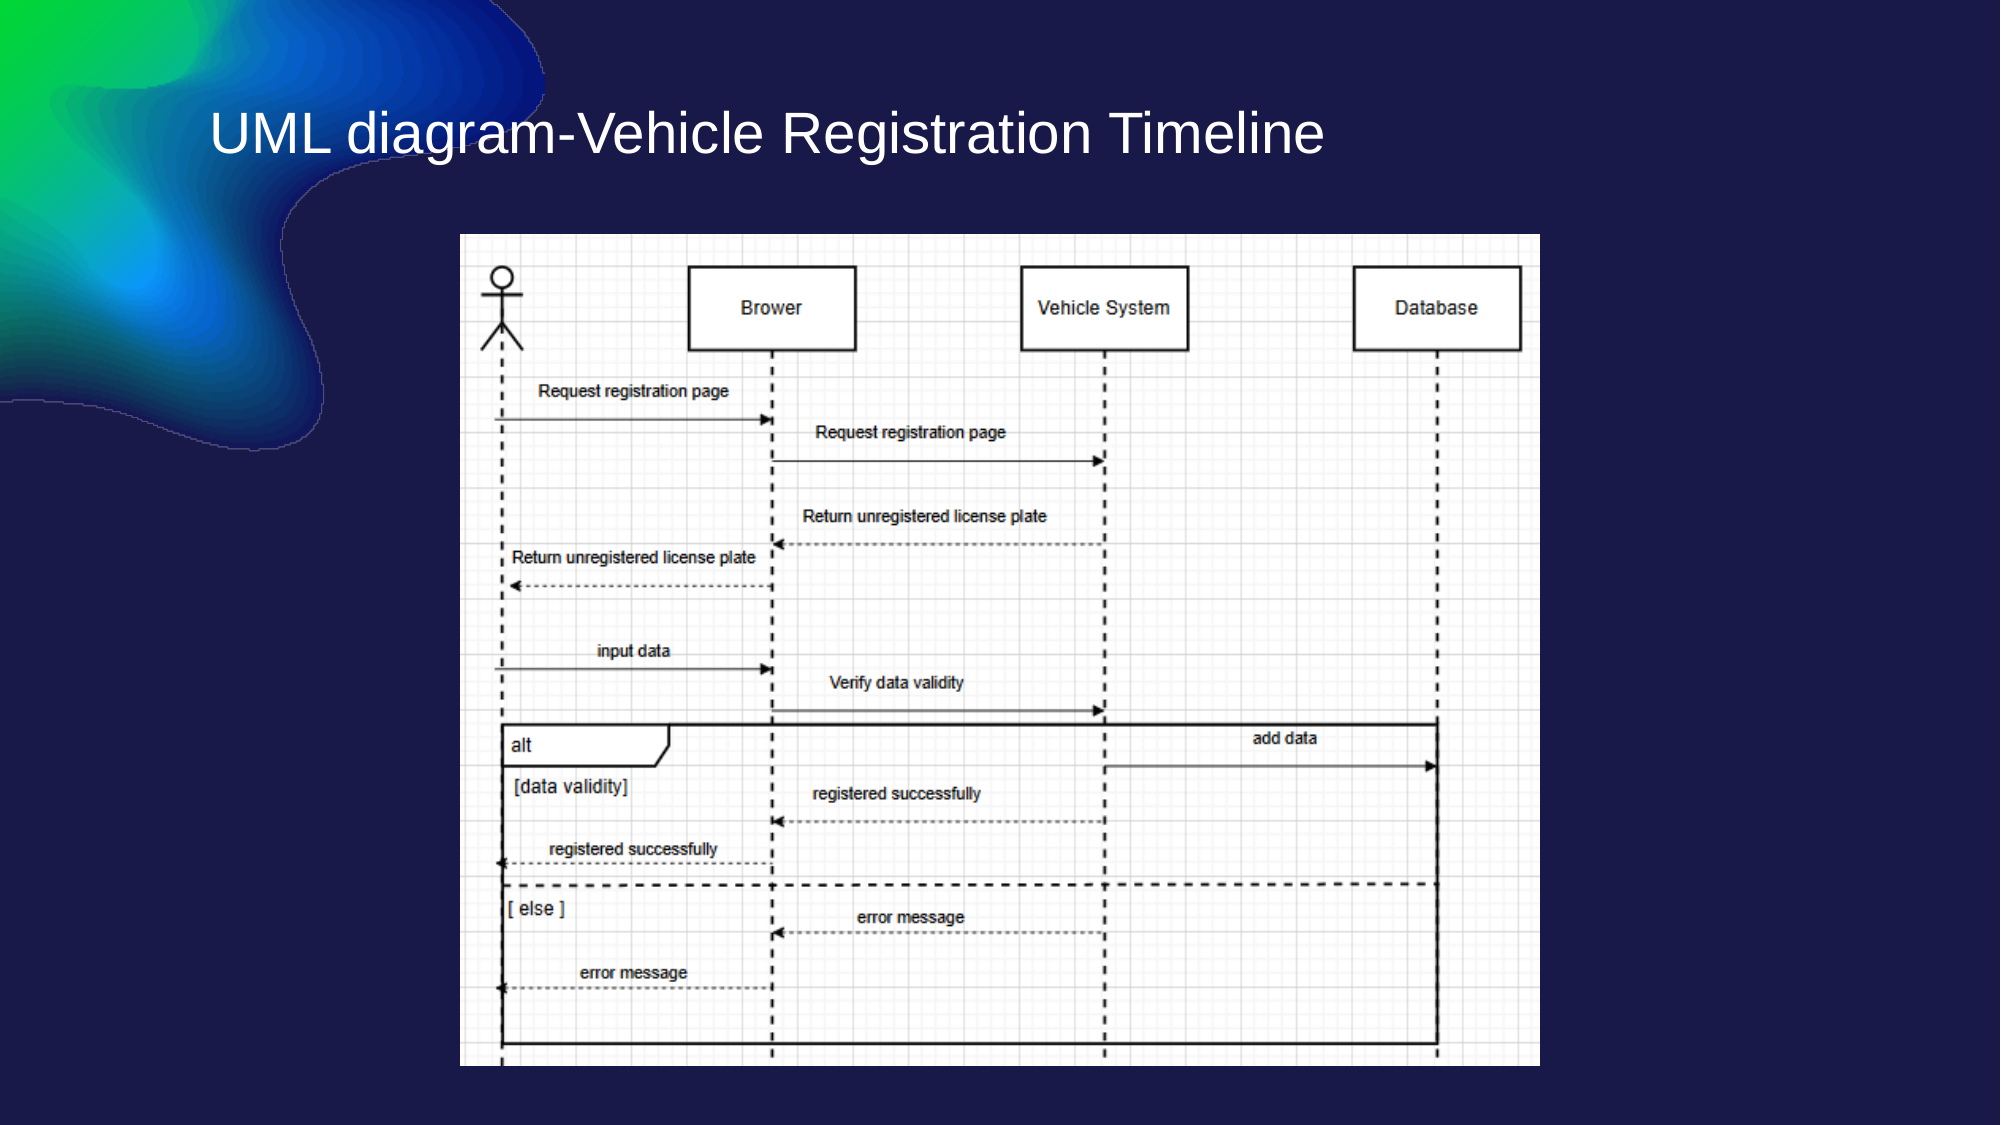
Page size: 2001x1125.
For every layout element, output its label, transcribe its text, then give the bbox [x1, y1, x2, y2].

picture [0, 0, 1540, 1066]
text_box UML diagram-Vehicle Registration Timeline [545, 87, 2000, 196]
